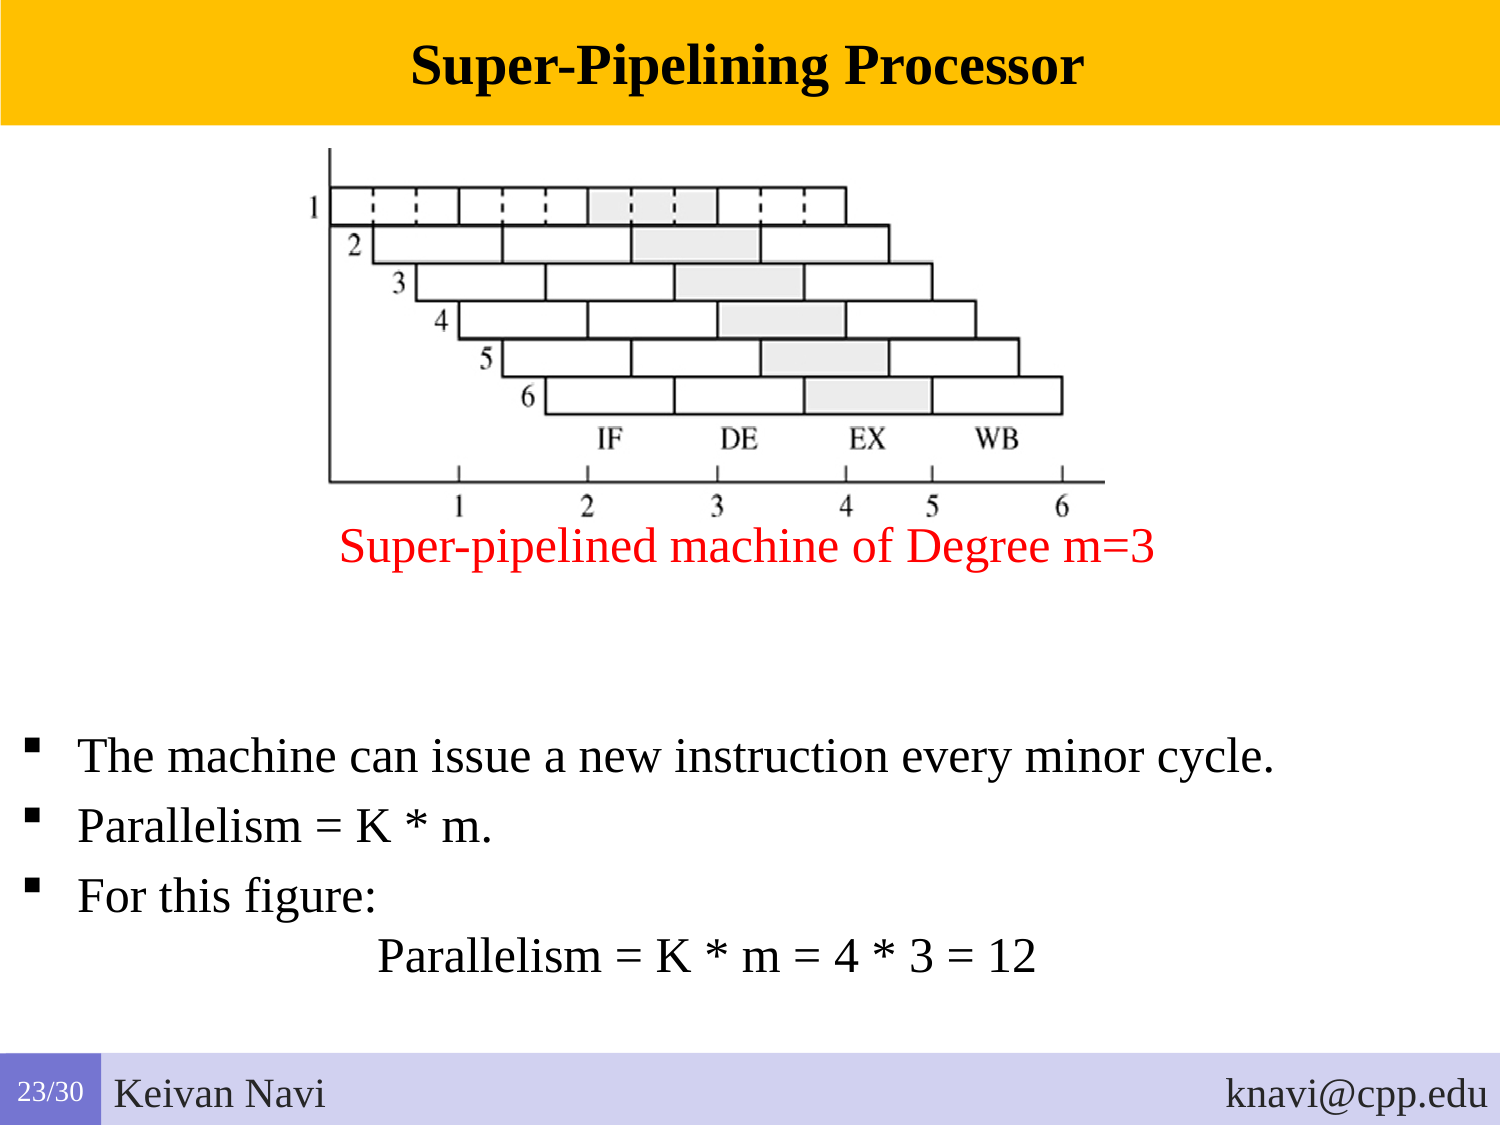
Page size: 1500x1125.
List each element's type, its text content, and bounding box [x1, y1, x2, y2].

text_box knavi@cpp.edu [1210, 1058, 1500, 1124]
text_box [0, 148, 1495, 577]
text_box The machine can issue a new instruction every minor cycle. Parallelism = K * m. For this figure: Parallelism = K * m = 4 * 3 = 12 [5, 714, 1495, 1024]
text_box Super-Pipelining Processor [395, 19, 1105, 104]
text_box Keivan Navi [103, 1058, 430, 1124]
text_box [103, 1051, 1500, 1125]
text_box [0, 0, 1500, 127]
text_box 23/30 [0, 1051, 103, 1125]
